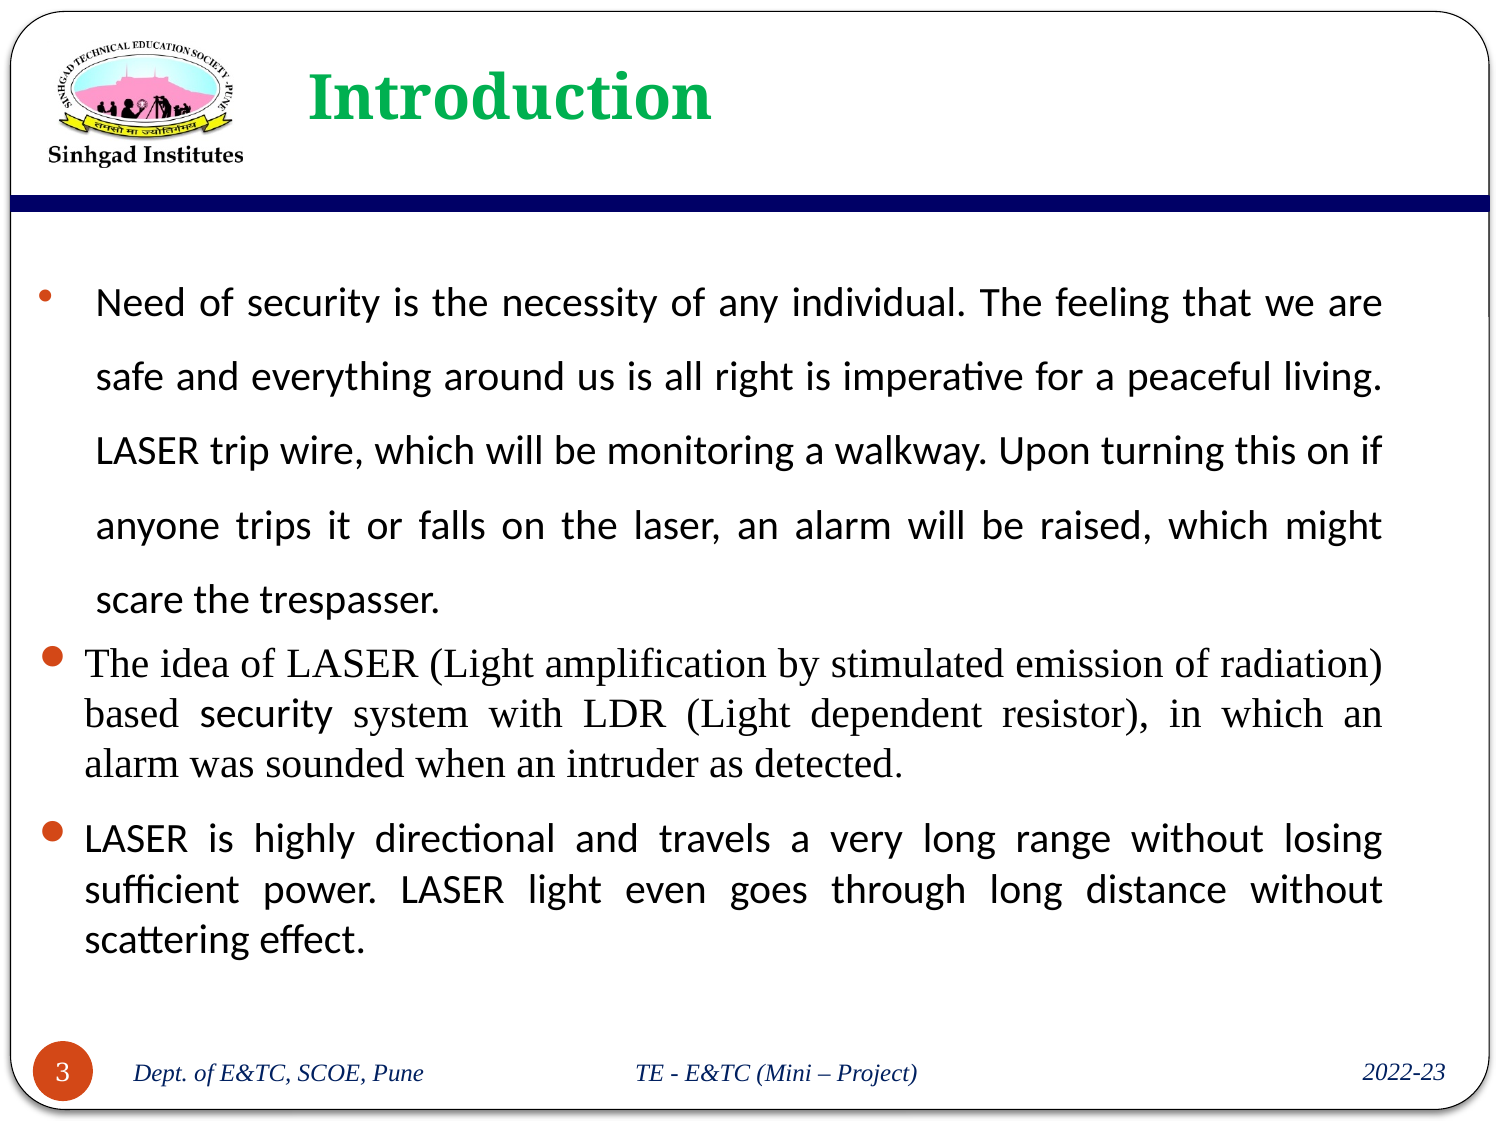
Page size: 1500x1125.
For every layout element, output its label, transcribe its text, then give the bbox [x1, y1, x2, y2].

list Need of security is the necessity of any individual. The feeling that we are safe and everything around us is all right is imperative for a peaceful living. LASER trip wire, which will be monitoring a walkway. Upon turning this on if anyone trips it or falls on the laser, an alarm will be raised, which might scare the trespasser. The idea of LASER (Light amplification by stimulated emission of radiation) based security system with LDR (Light dependent resistor), in which an alarm was sounded when an intruder as detected. LASER is highly directional and travels a very long range without losing sufficient power. LASER light even goes through long distance without scattering effect. [24, 243, 1480, 1024]
slide_number 2022-23 [1220, 1040, 1461, 1101]
picture [47, 41, 243, 168]
slide_number 3 [32, 1041, 93, 1102]
title Introduction [293, 15, 1464, 181]
footer Dept. of E&TC, SCOE, Pune [118, 1041, 449, 1102]
